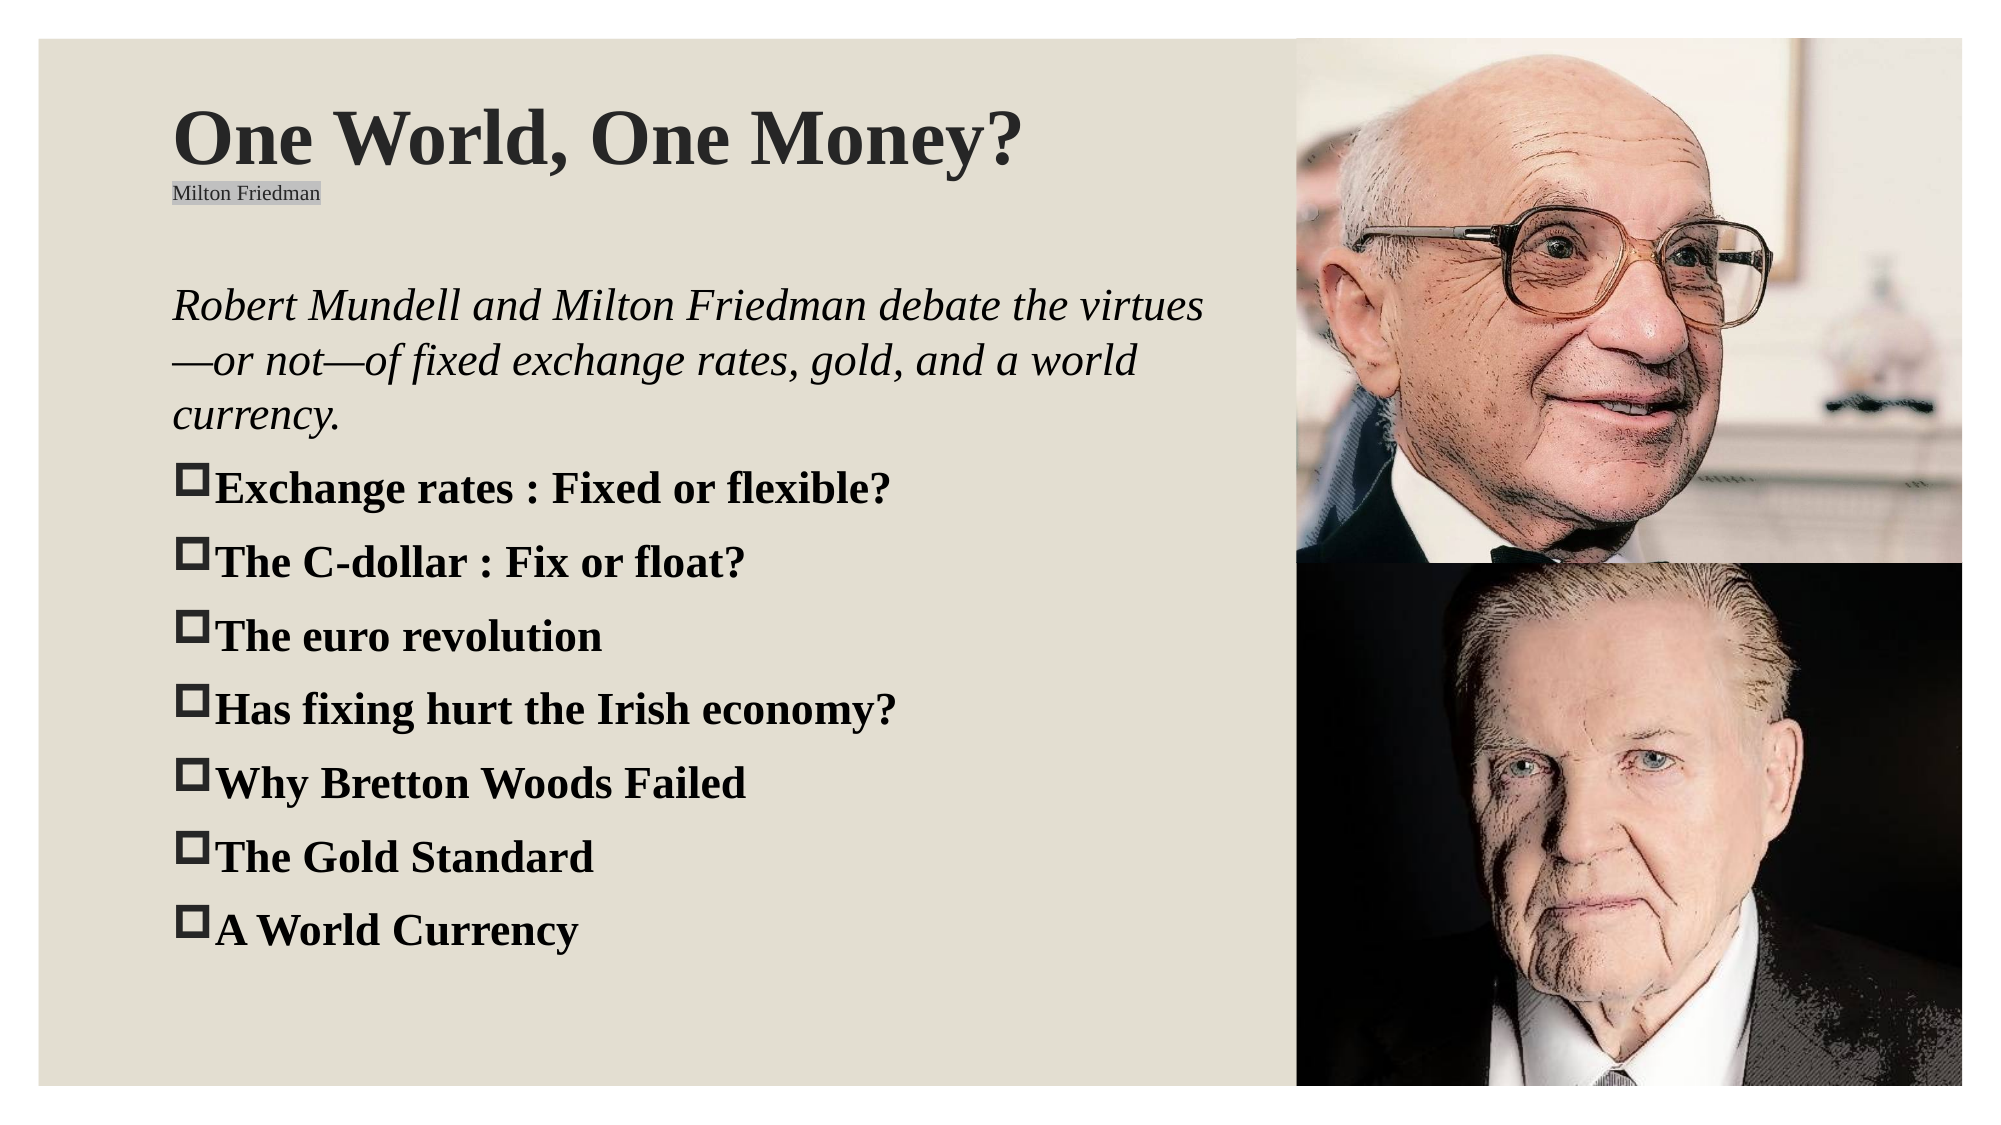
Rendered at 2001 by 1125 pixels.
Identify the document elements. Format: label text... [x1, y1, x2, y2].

list Robert Mundell and Milton Friedman debate the virtues—or not—of fixed exchange rates, gold, and a world currency. Exchange rates : Fixed or flexible? The C-dollar : Fix or float? The euro revolution Has fixing hurt the Irish economy? Why Bretton Woods Failed The Gold Standard A World Currency [157, 266, 1250, 1021]
title One World, One Money? Milton Friedman [157, 55, 1188, 245]
text_box [38, 38, 1292, 1087]
picture [1296, 38, 1963, 1086]
